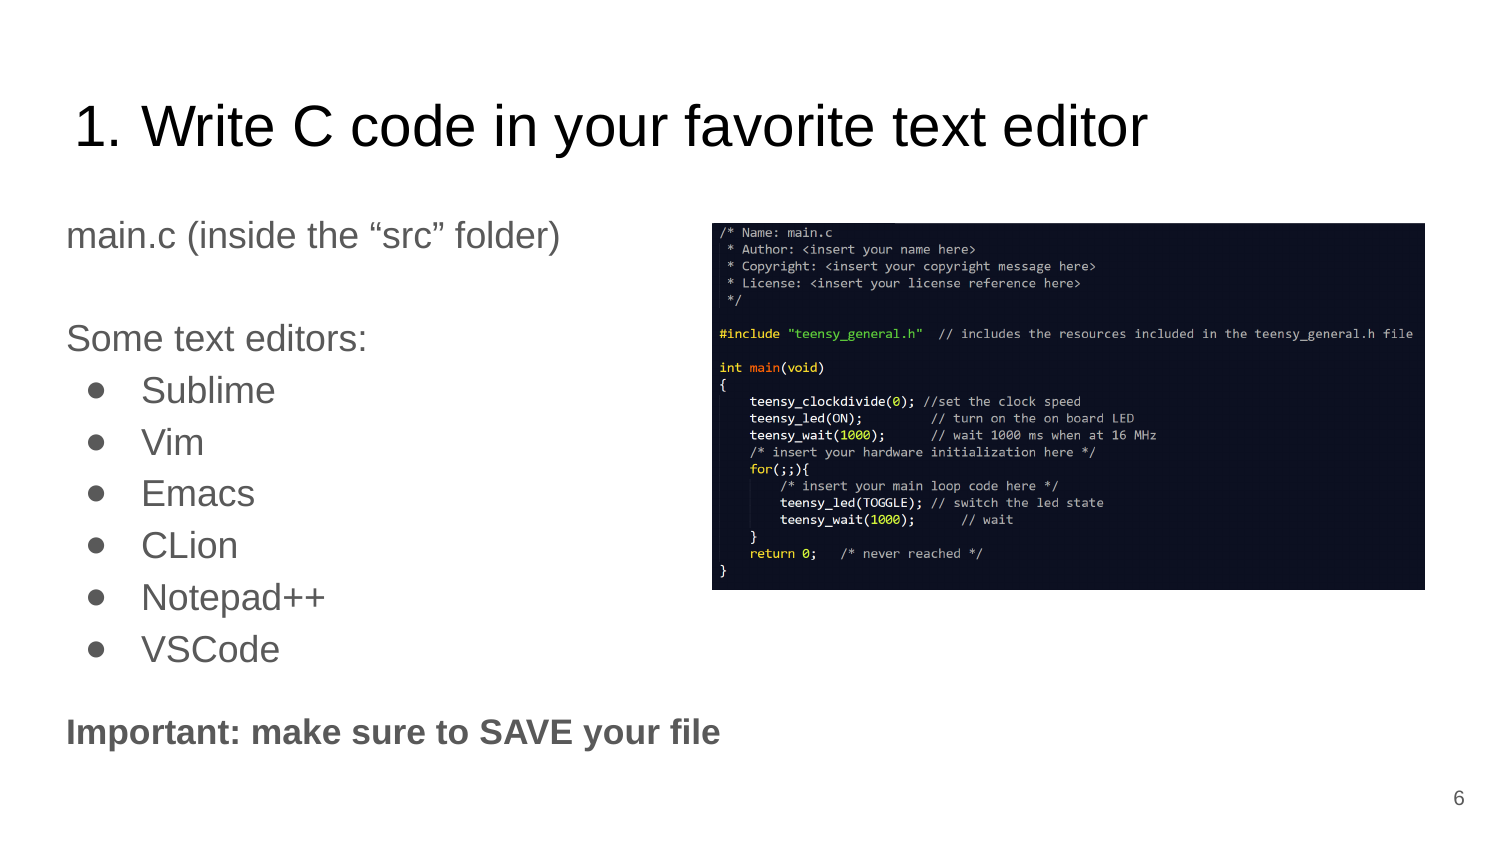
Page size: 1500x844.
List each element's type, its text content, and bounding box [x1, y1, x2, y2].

slide_number ‹#› [1389, 764, 1480, 830]
list main.c (inside the “src” folder) Some text editors: Sublime Vim Emacs CLion Notepad++ VSCode Important: make sure to SAVE your file [51, 189, 750, 750]
title Write C code in your favorite text editor [51, 72, 1449, 167]
picture [712, 223, 1426, 590]
